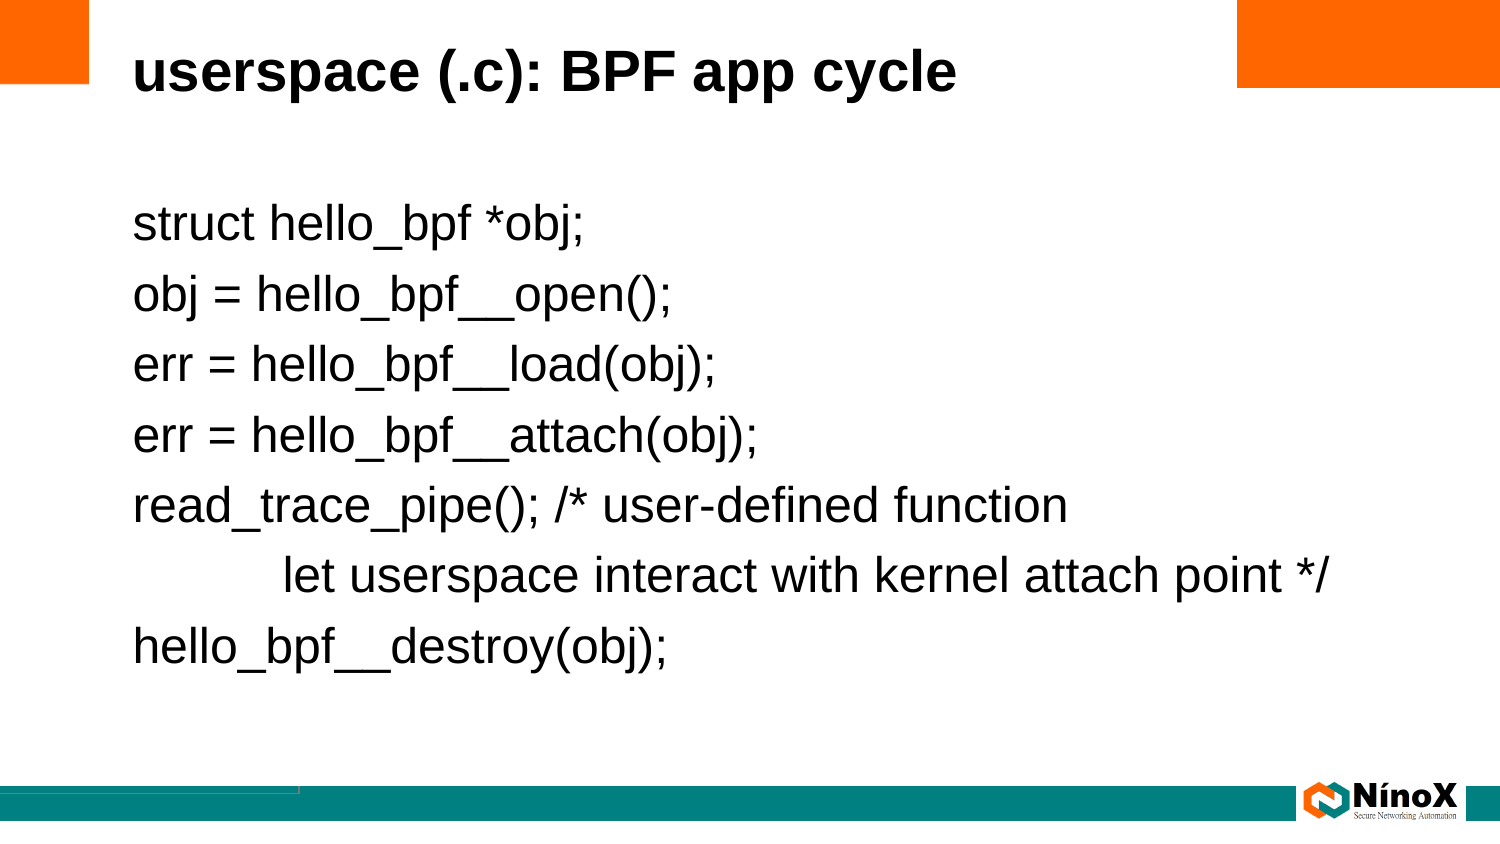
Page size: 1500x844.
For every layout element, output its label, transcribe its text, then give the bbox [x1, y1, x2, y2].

picture [0, 0, 89, 86]
list struct hello_bpf *obj; obj = hello_bpf__open(); err = hello_bpf__load(obj); err = hello_bpf__attach(obj); read_trace_pipe(); /* user-defined function let userspace interact with kernel attach point */ hello_bpf__destroy(obj); [132, 190, 1468, 737]
picture [1237, 0, 1500, 88]
picture [0, 779, 1500, 822]
title userspace (.c): BPF app cycle [132, 33, 1211, 107]
